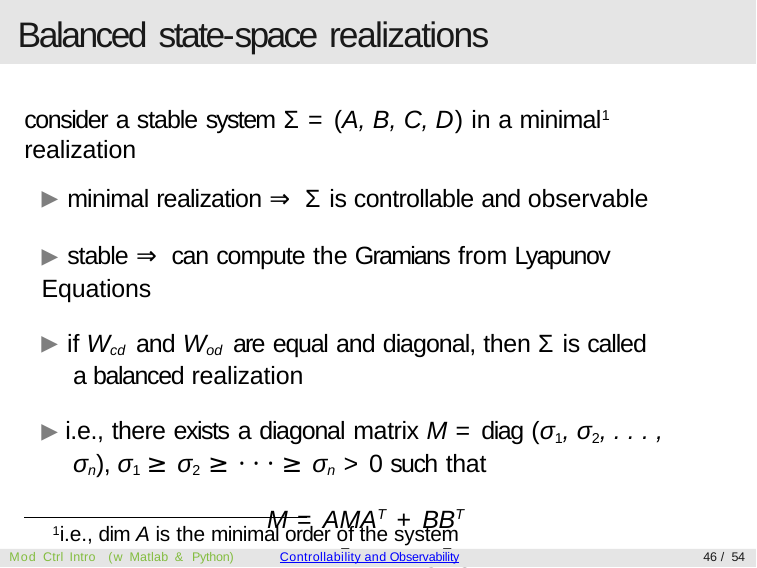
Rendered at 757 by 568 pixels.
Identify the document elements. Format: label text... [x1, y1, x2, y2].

text_box 1i.e., dim A is the minimal order of the system [46, 517, 460, 546]
text_box [747, 548, 756, 567]
text_box [0, 548, 7, 567]
text_box Controllability and Observability [277, 547, 478, 564]
text_box [245, 548, 697, 567]
list consider a stable system Σ = (A, B, C, D) in a minimal1 realization ▶ minimal realization ⇒ Σ is controllable and observable ▶ stable ⇒ can compute the Gramians from Lyapunov Equations ▶ if Wcd and Wod are equal and diagonal, then Σ is called a balanced realization ▶ i.e., there exists a diagonal matrix M = diag (σ1, σ2, . . . , σn), σ1 ≥ σ2 ≥ · · · ≥ σn > 0 such that M = AMAT + BBT M = AT MA + CT C [18, 95, 721, 548]
title Balanced state-space realizations [15, 9, 741, 108]
slide_number 46 / 54 [697, 547, 747, 568]
footer Mod Ctrl Intro (w Matlab & Python) [7, 547, 245, 568]
